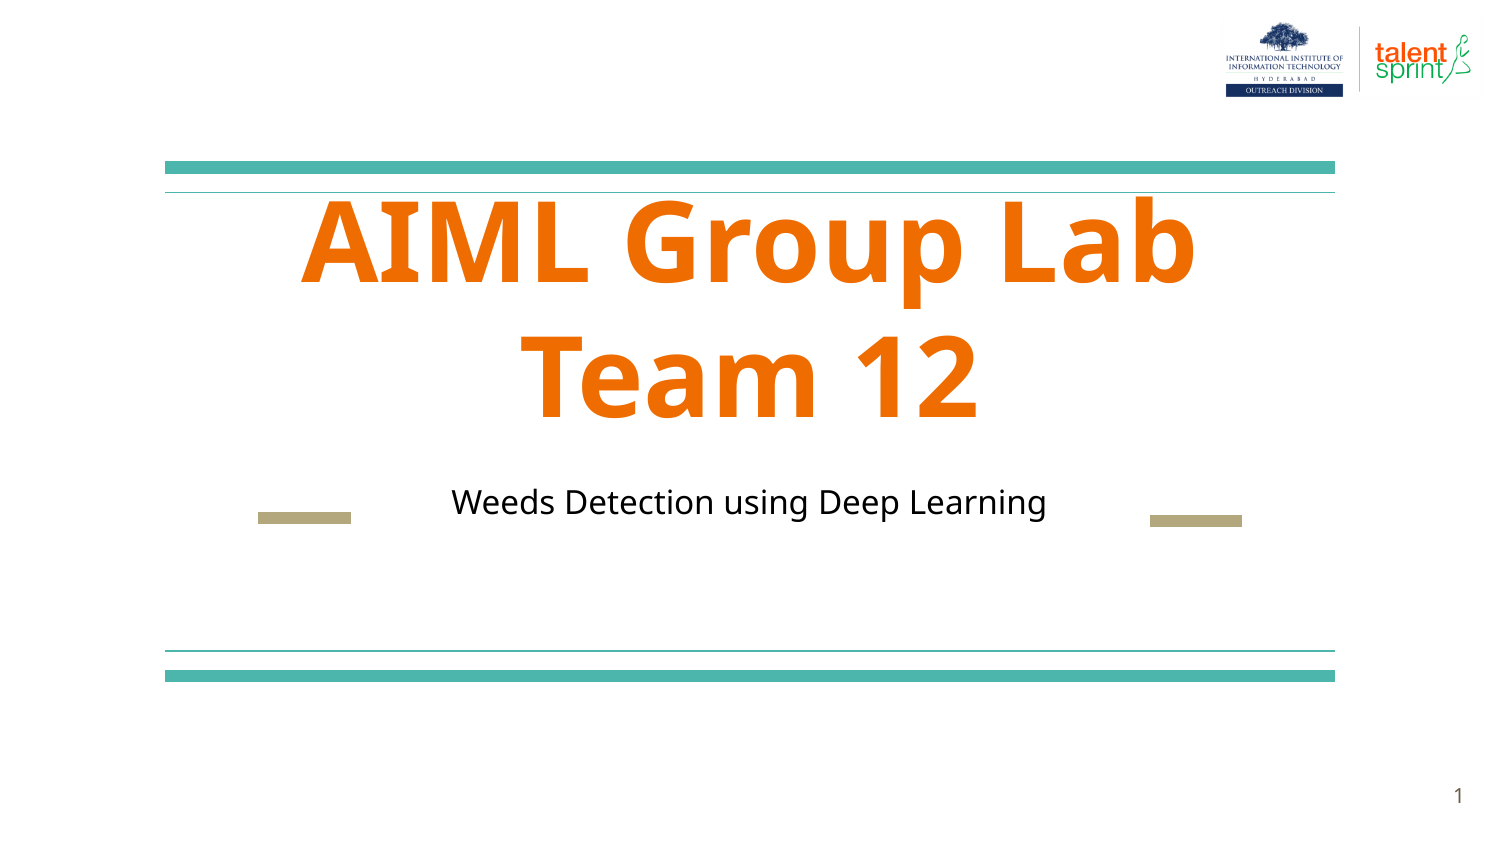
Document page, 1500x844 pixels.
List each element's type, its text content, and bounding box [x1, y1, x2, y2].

subtitle Weeds Detection using Deep Learning [350, 466, 1150, 577]
picture [1220, 16, 1483, 101]
slide_number 1 [1389, 764, 1480, 830]
title AIML Group Lab Team 12 [164, 287, 1336, 456]
